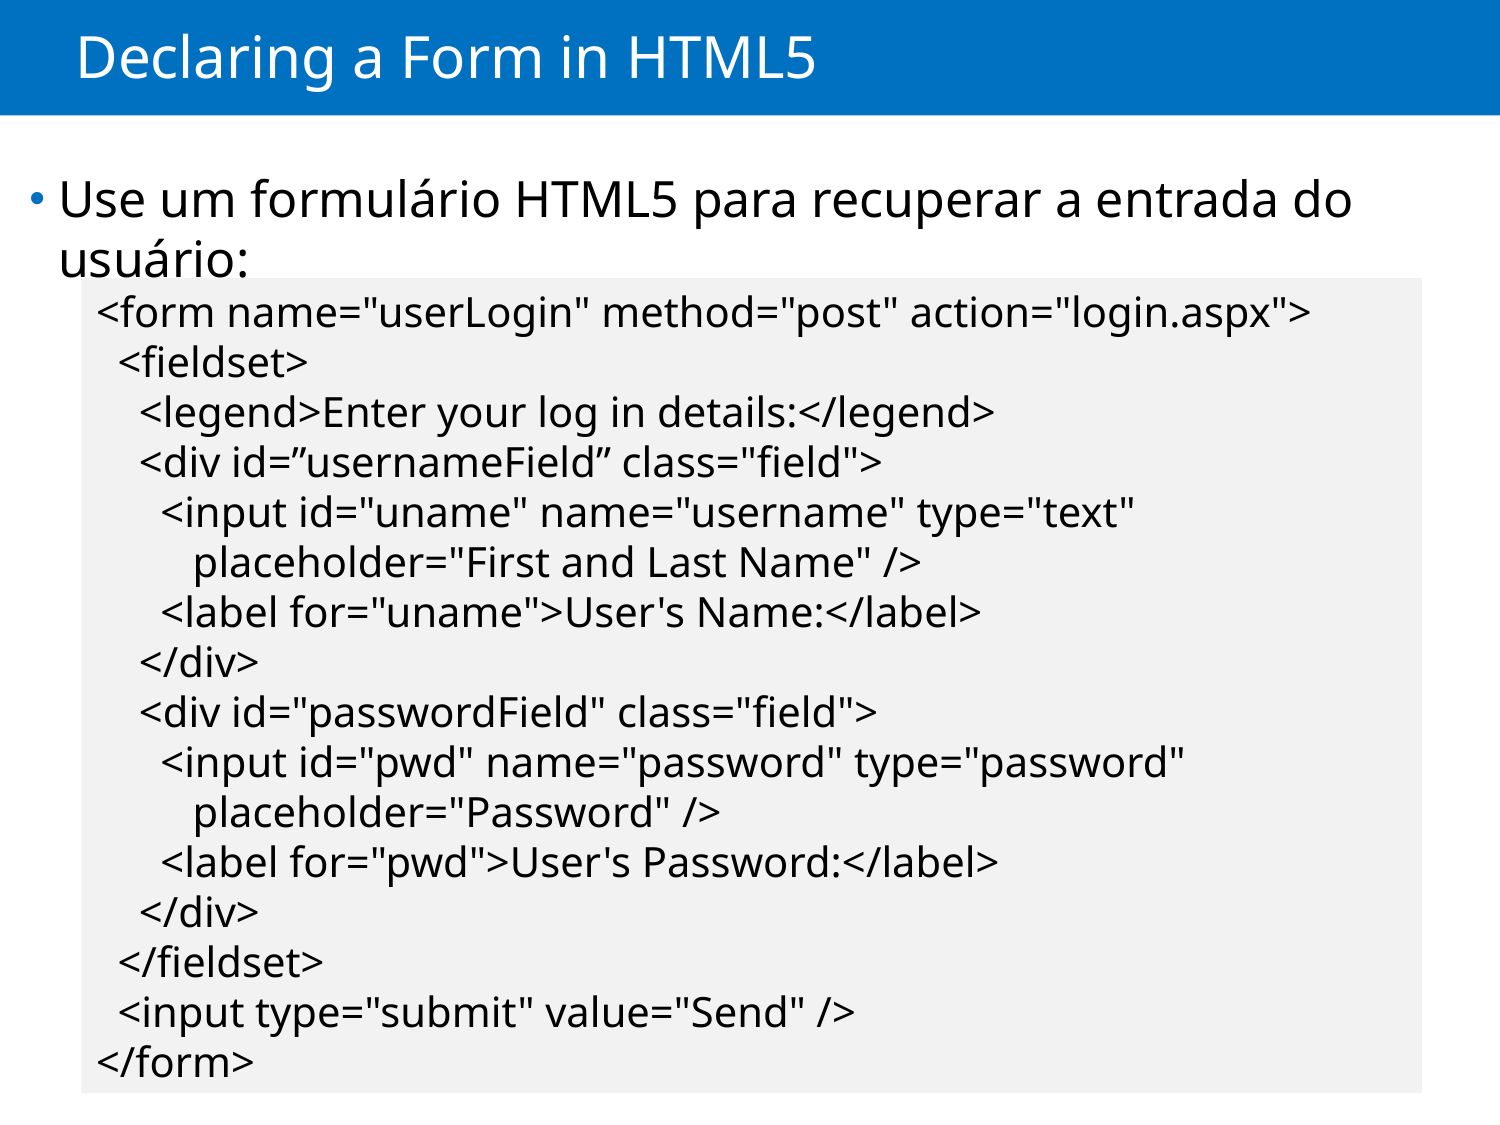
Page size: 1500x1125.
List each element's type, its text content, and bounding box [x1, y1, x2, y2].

text_box <form name="userLogin" method="post" action="login.aspx"> <fieldset> <legend>Enter your log in details:</legend> <div id=”usernameField” class="field"> <input id="uname" name="username" type="text" placeholder="First and Last Name" /> <label for="uname">User's Name:</label> </div> <div id="passwordField" class="field"> <input id="pwd" name="password" type="password" placeholder="Password" /> <label for="pwd">User's Password:</label> </div> </fieldset> <input type="submit" value="Send" /> </form> [81, 278, 1422, 1094]
text_box Use um formulário HTML5 para recuperar a entrada do usuário: [29, 167, 1471, 1012]
title Declaring a Form in HTML5 [75, 0, 1351, 122]
